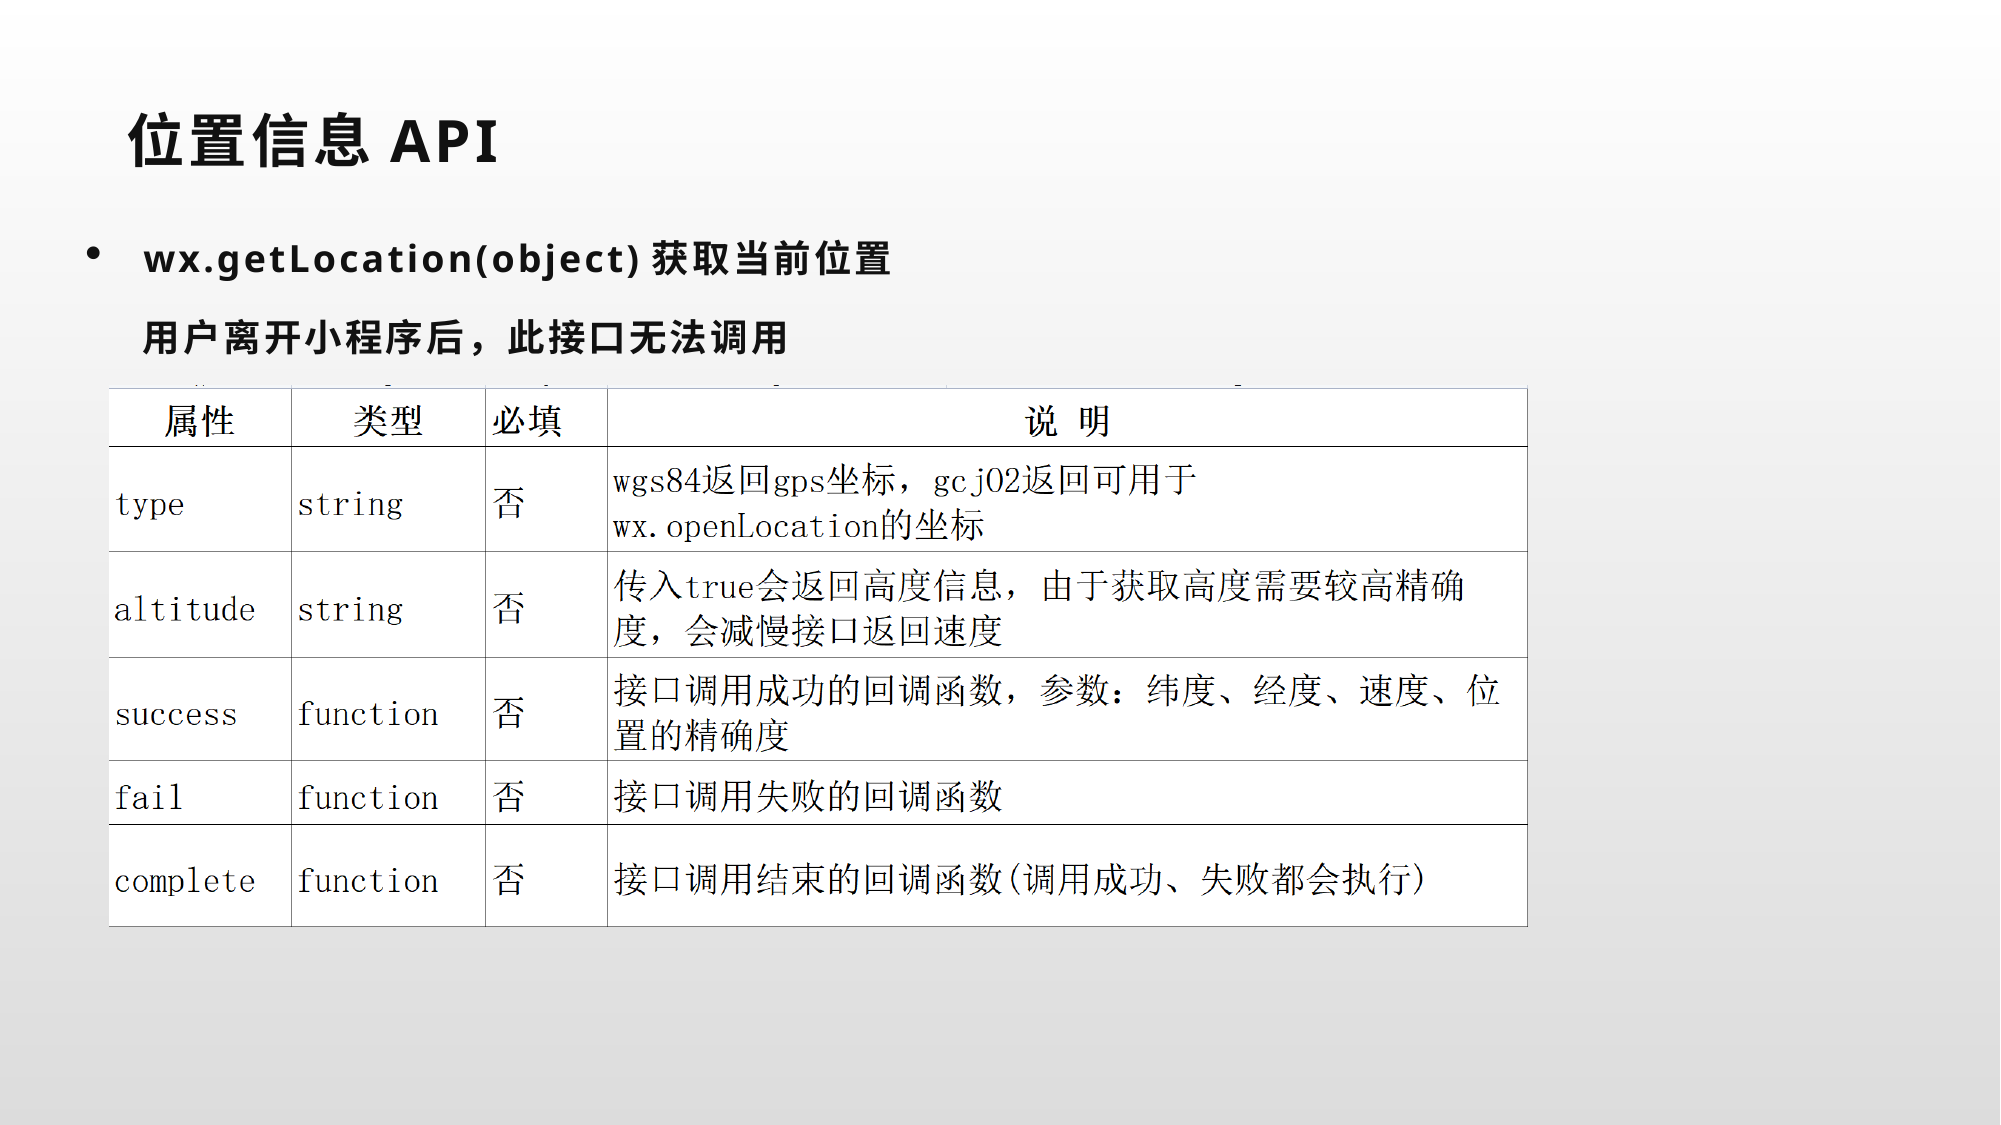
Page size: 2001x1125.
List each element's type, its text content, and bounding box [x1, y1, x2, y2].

title 位置信息API [109, 86, 1891, 193]
list wx.getLocation(object)获取当前位置 用户离开小程序后，此接口无法调用 [70, 221, 1930, 495]
picture [109, 385, 1528, 927]
